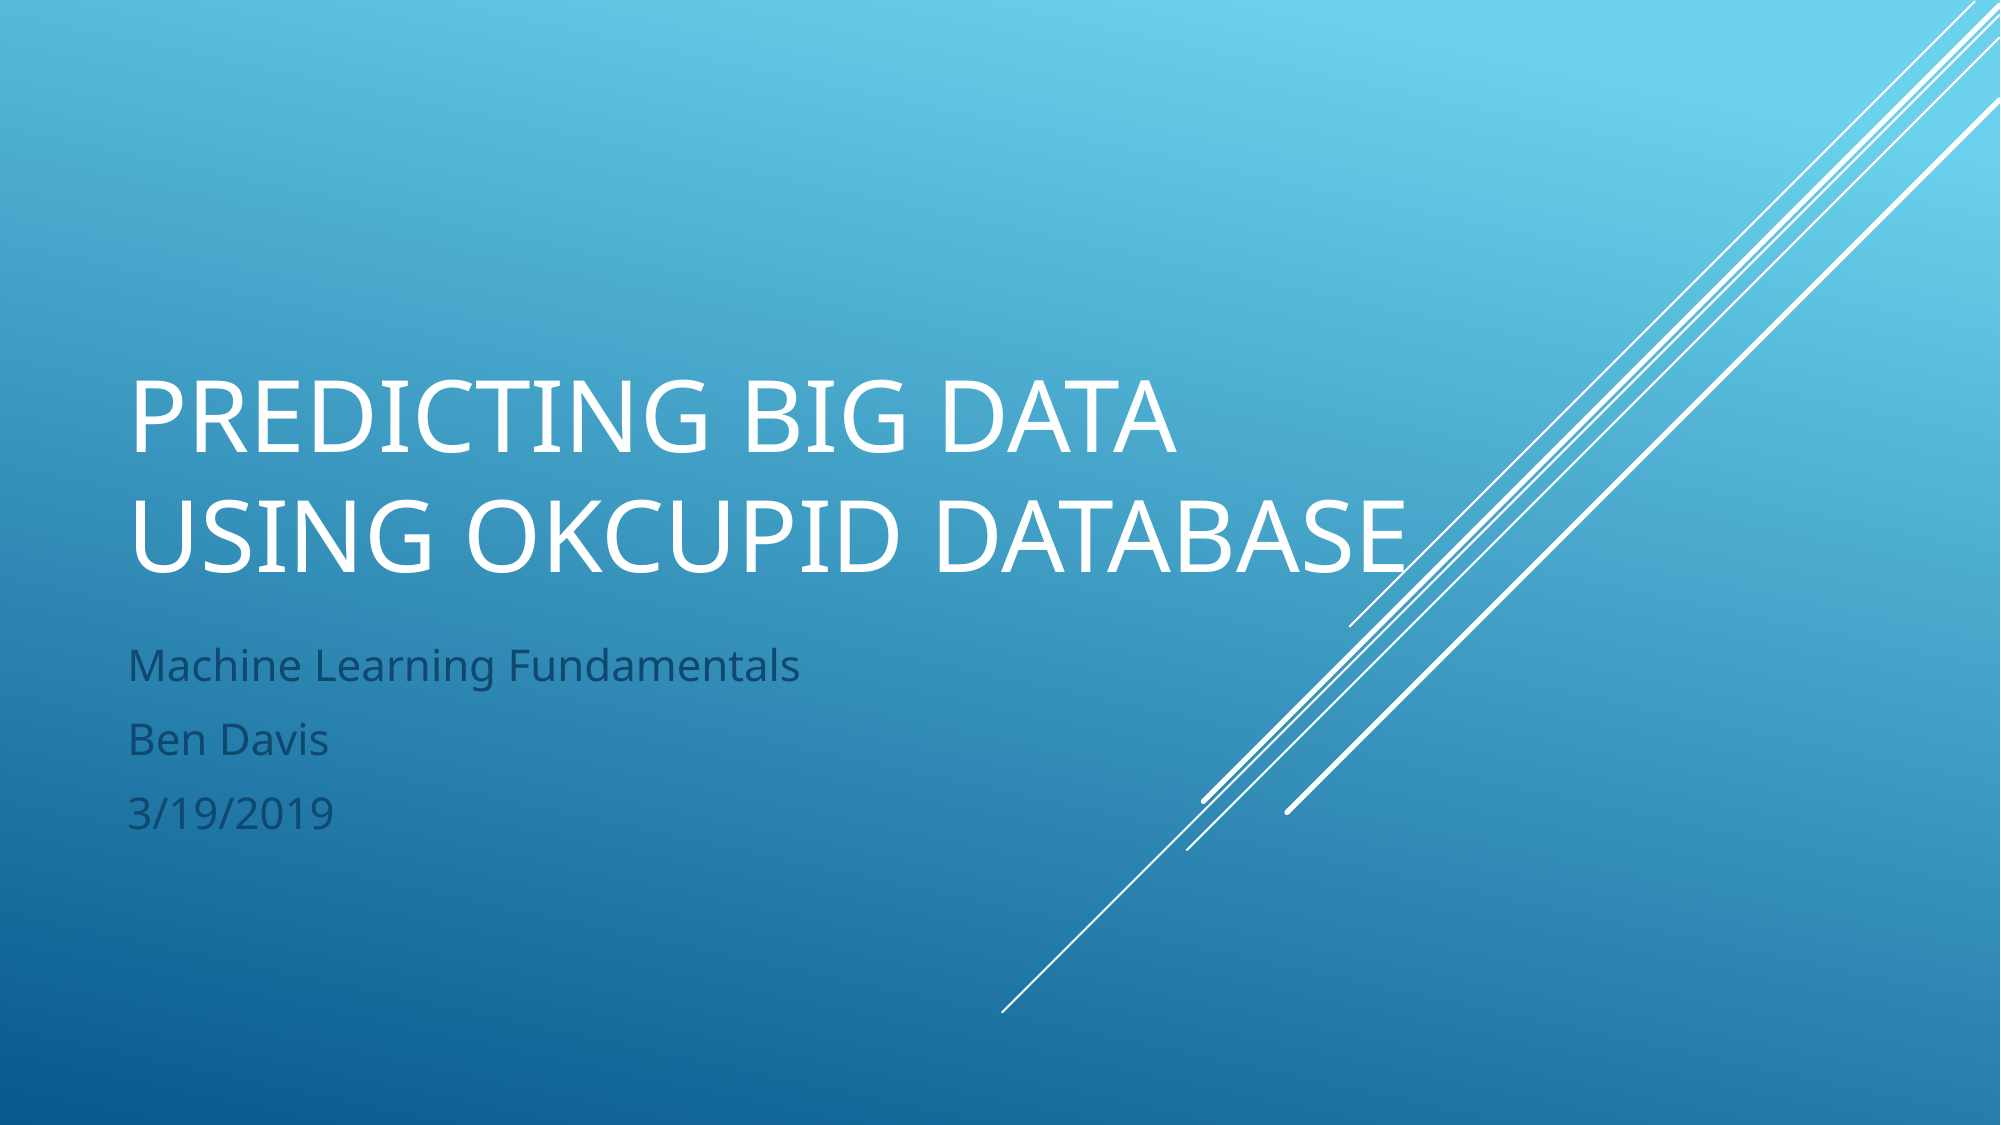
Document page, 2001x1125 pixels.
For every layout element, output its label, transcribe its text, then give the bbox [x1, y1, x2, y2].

title Predicting Big data USING OKCUPID DATABASE [112, 112, 1489, 600]
subtitle Machine Learning Fundamentals Ben Davis 3/19/2019 [112, 630, 1163, 950]
